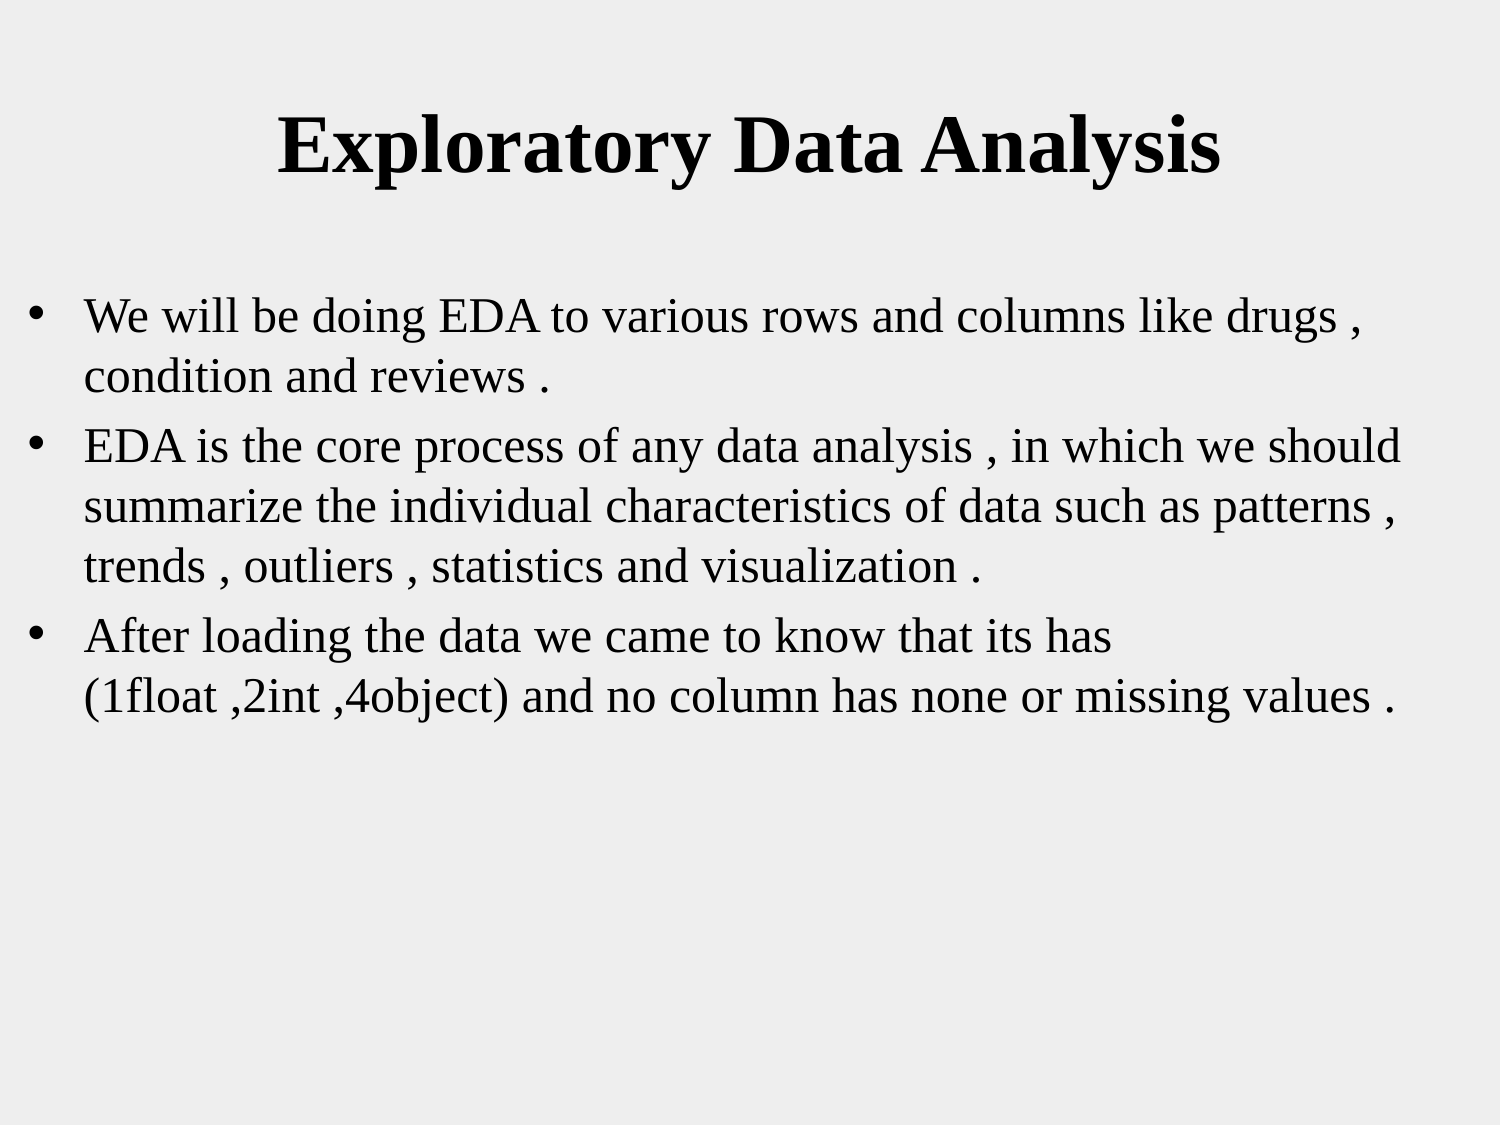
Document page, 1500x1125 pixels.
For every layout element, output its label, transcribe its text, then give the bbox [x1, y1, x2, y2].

title Exploratory Data Analysis [75, 45, 1425, 233]
list We will be doing EDA to various rows and columns like drugs , condition and reviews . EDA is the core process of any data analysis , in which we should summarize the individual characteristics of data such as patterns , trends , outliers , statistics and visualization . After loading the data we came to know that its has (1float ,2int ,4object) and no column has none or missing values . [12, 275, 1500, 1005]
